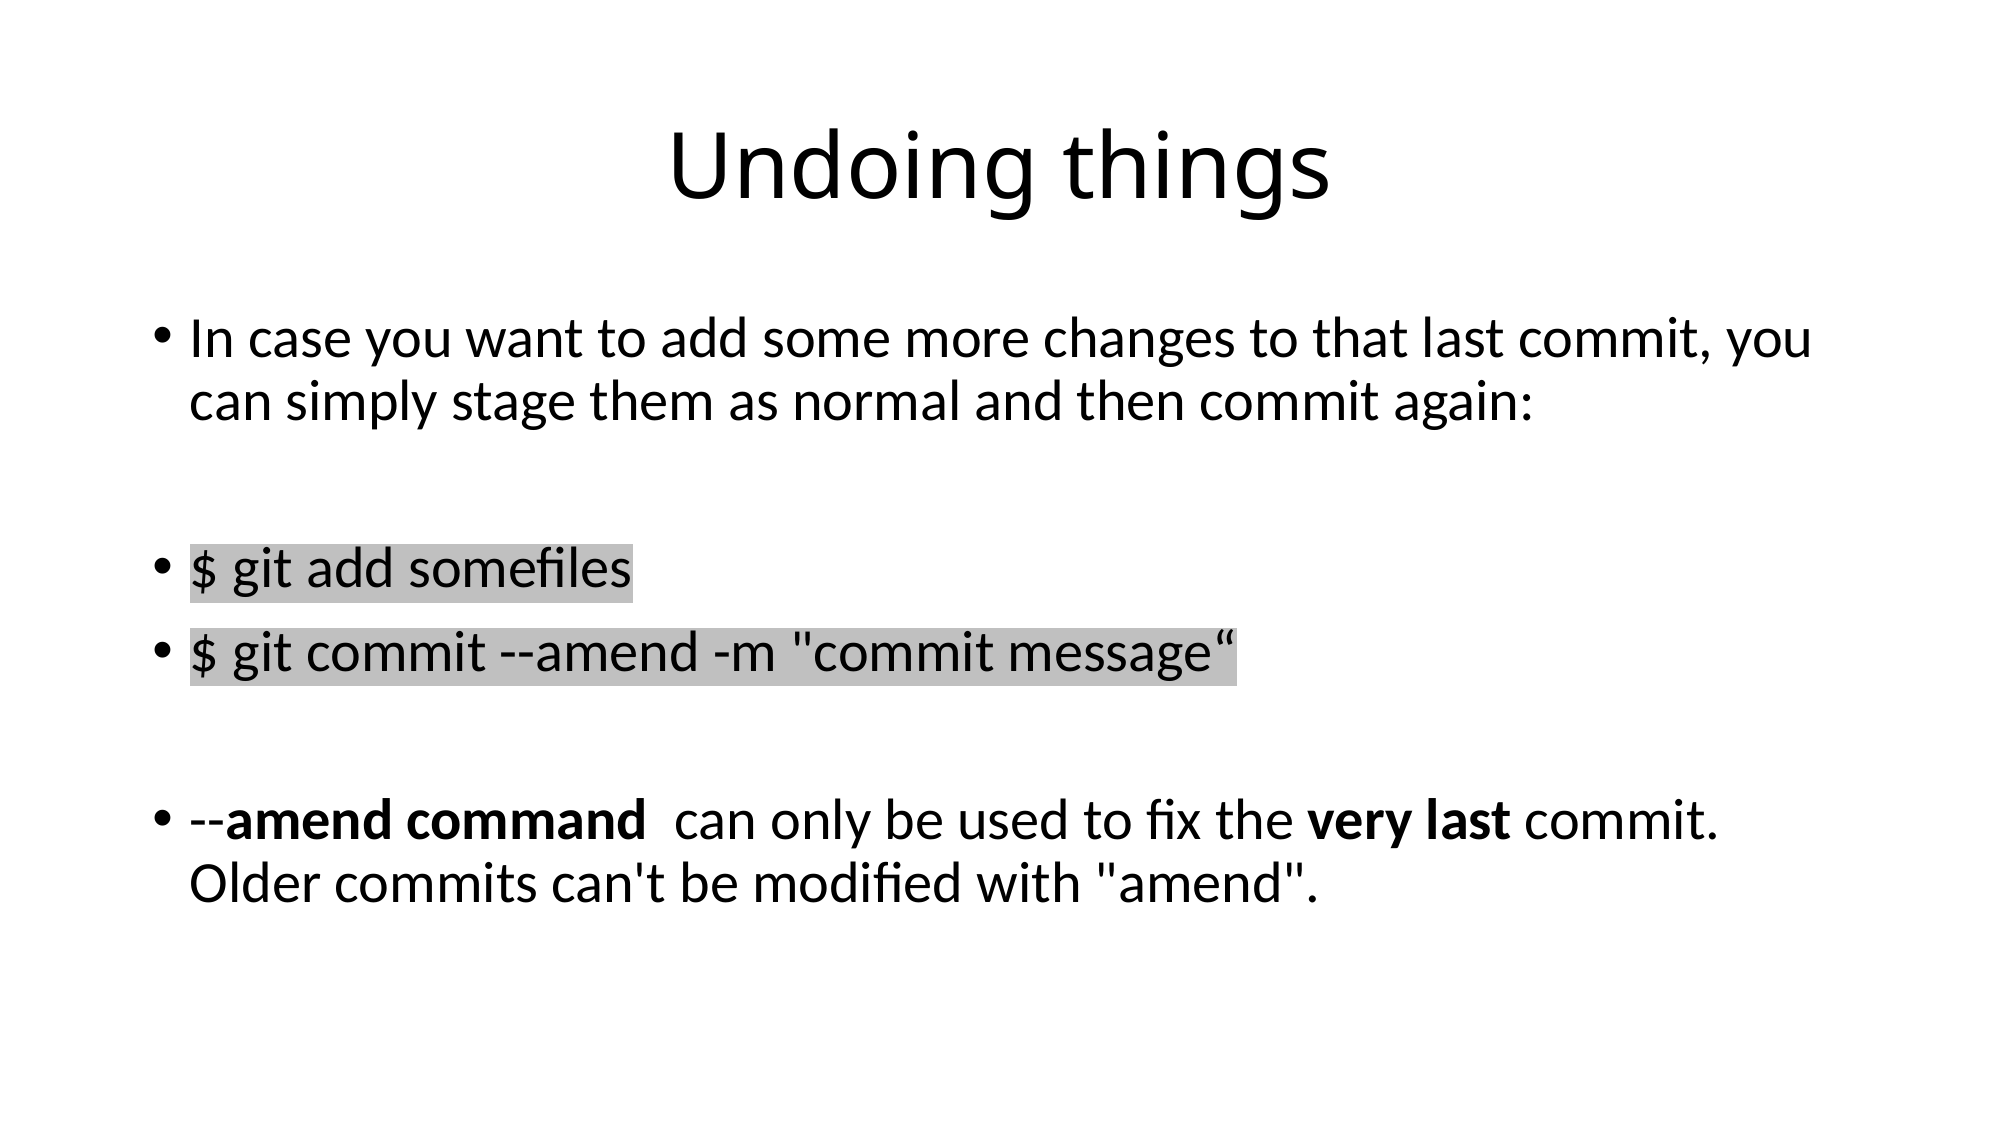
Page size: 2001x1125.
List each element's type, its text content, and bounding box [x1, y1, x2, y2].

list In case you want to add some more changes to that last commit, you can simply stage them as normal and then commit again: $ git add somefiles $ git commit --amend -m "commit message“ --amend command can only be used to fix the very last commit. Older commits can't be modified with "amend". [137, 299, 1863, 1014]
title Undoing things [137, 59, 1863, 278]
